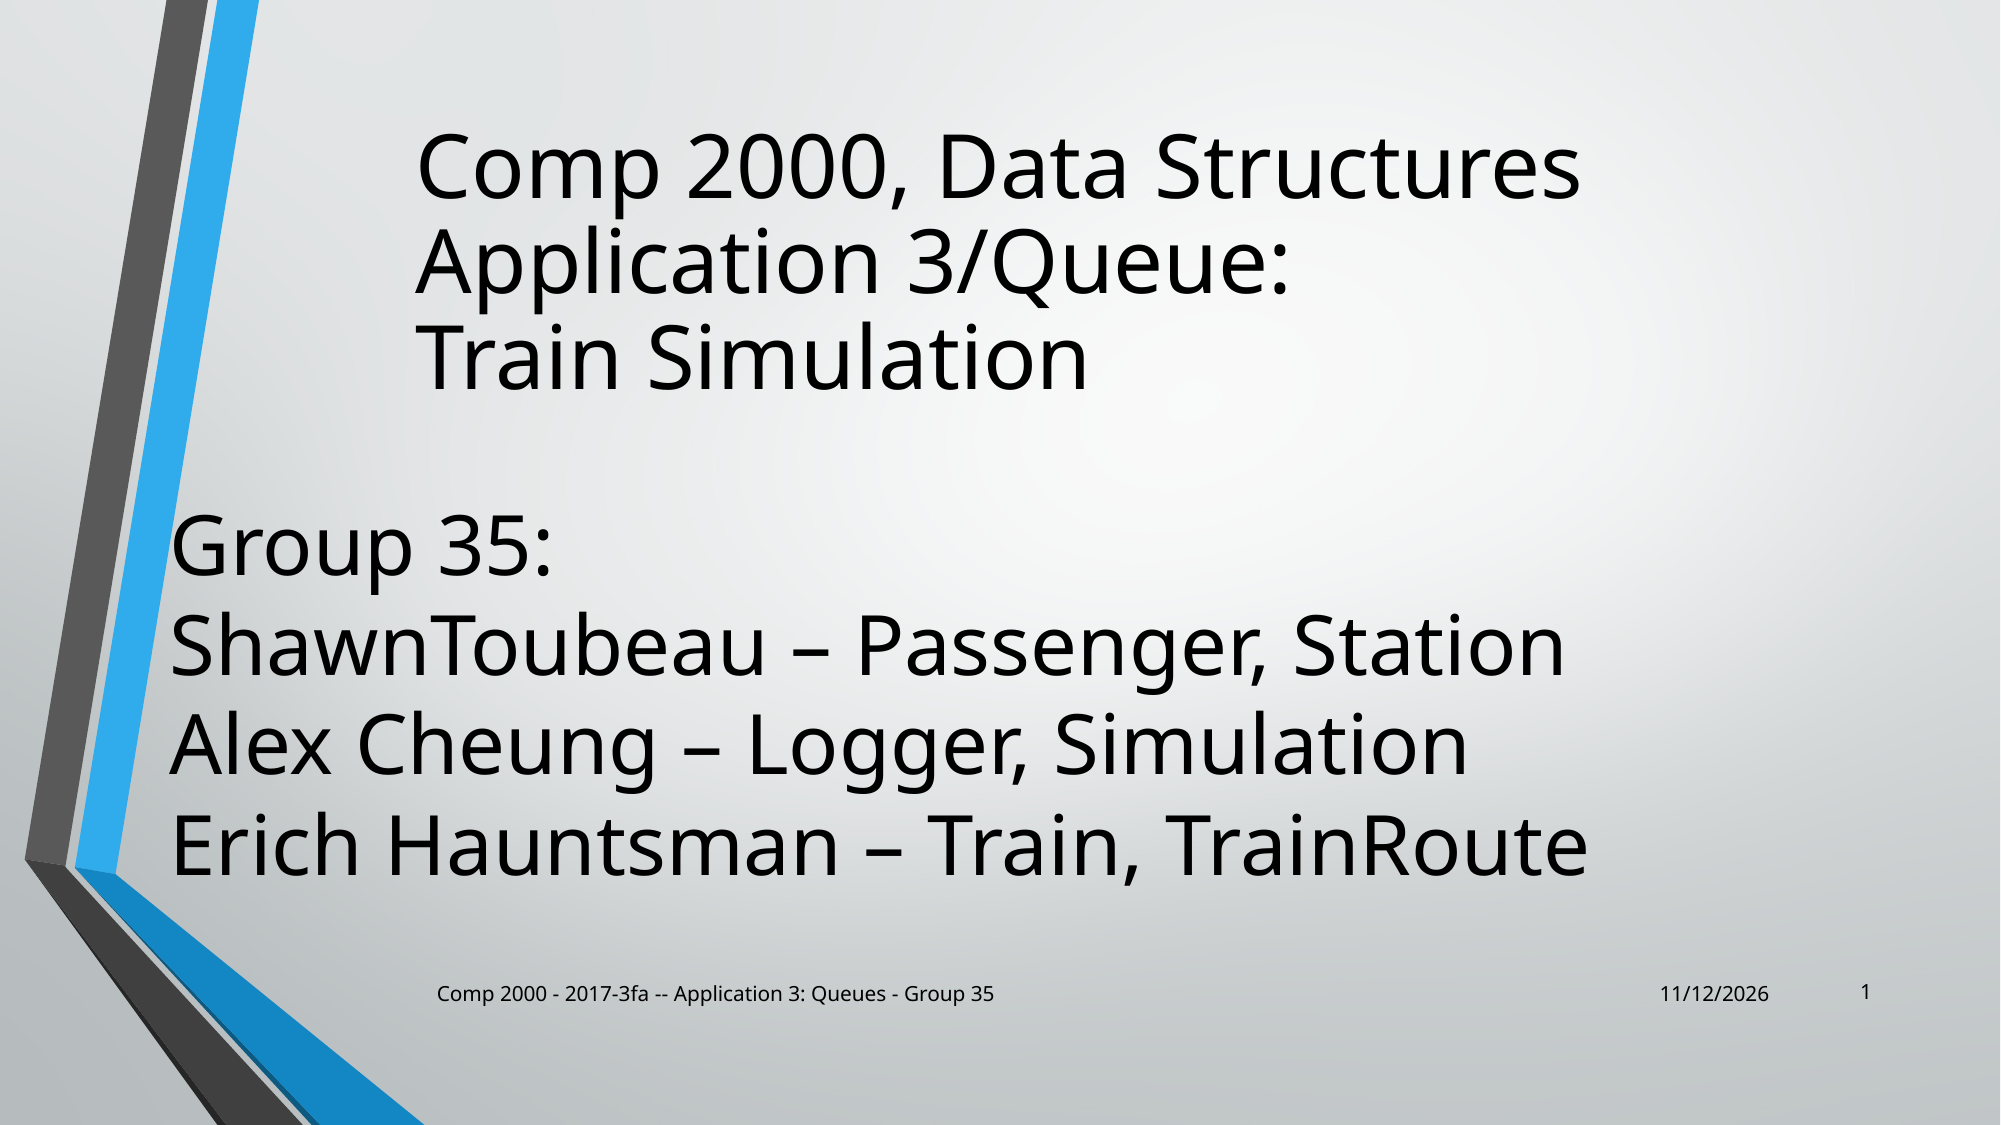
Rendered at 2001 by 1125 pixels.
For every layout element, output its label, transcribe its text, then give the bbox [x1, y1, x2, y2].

text_box Comp 2000, Data Structures Application 3/Queue: Train Simulation [249, 111, 1750, 420]
footer Comp 2000 - 2017-3fa -- Application 3: Queues - Group 35 [421, 965, 1584, 1025]
text_box Group 35: ShawnToubeau – Passenger, Station Alex Cheung – Logger, Simulation Erich Hauntsman – Train, TrainRoute [154, 484, 1805, 899]
slide_number 1 [1796, 962, 1887, 1023]
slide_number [1596, 965, 1784, 1025]
